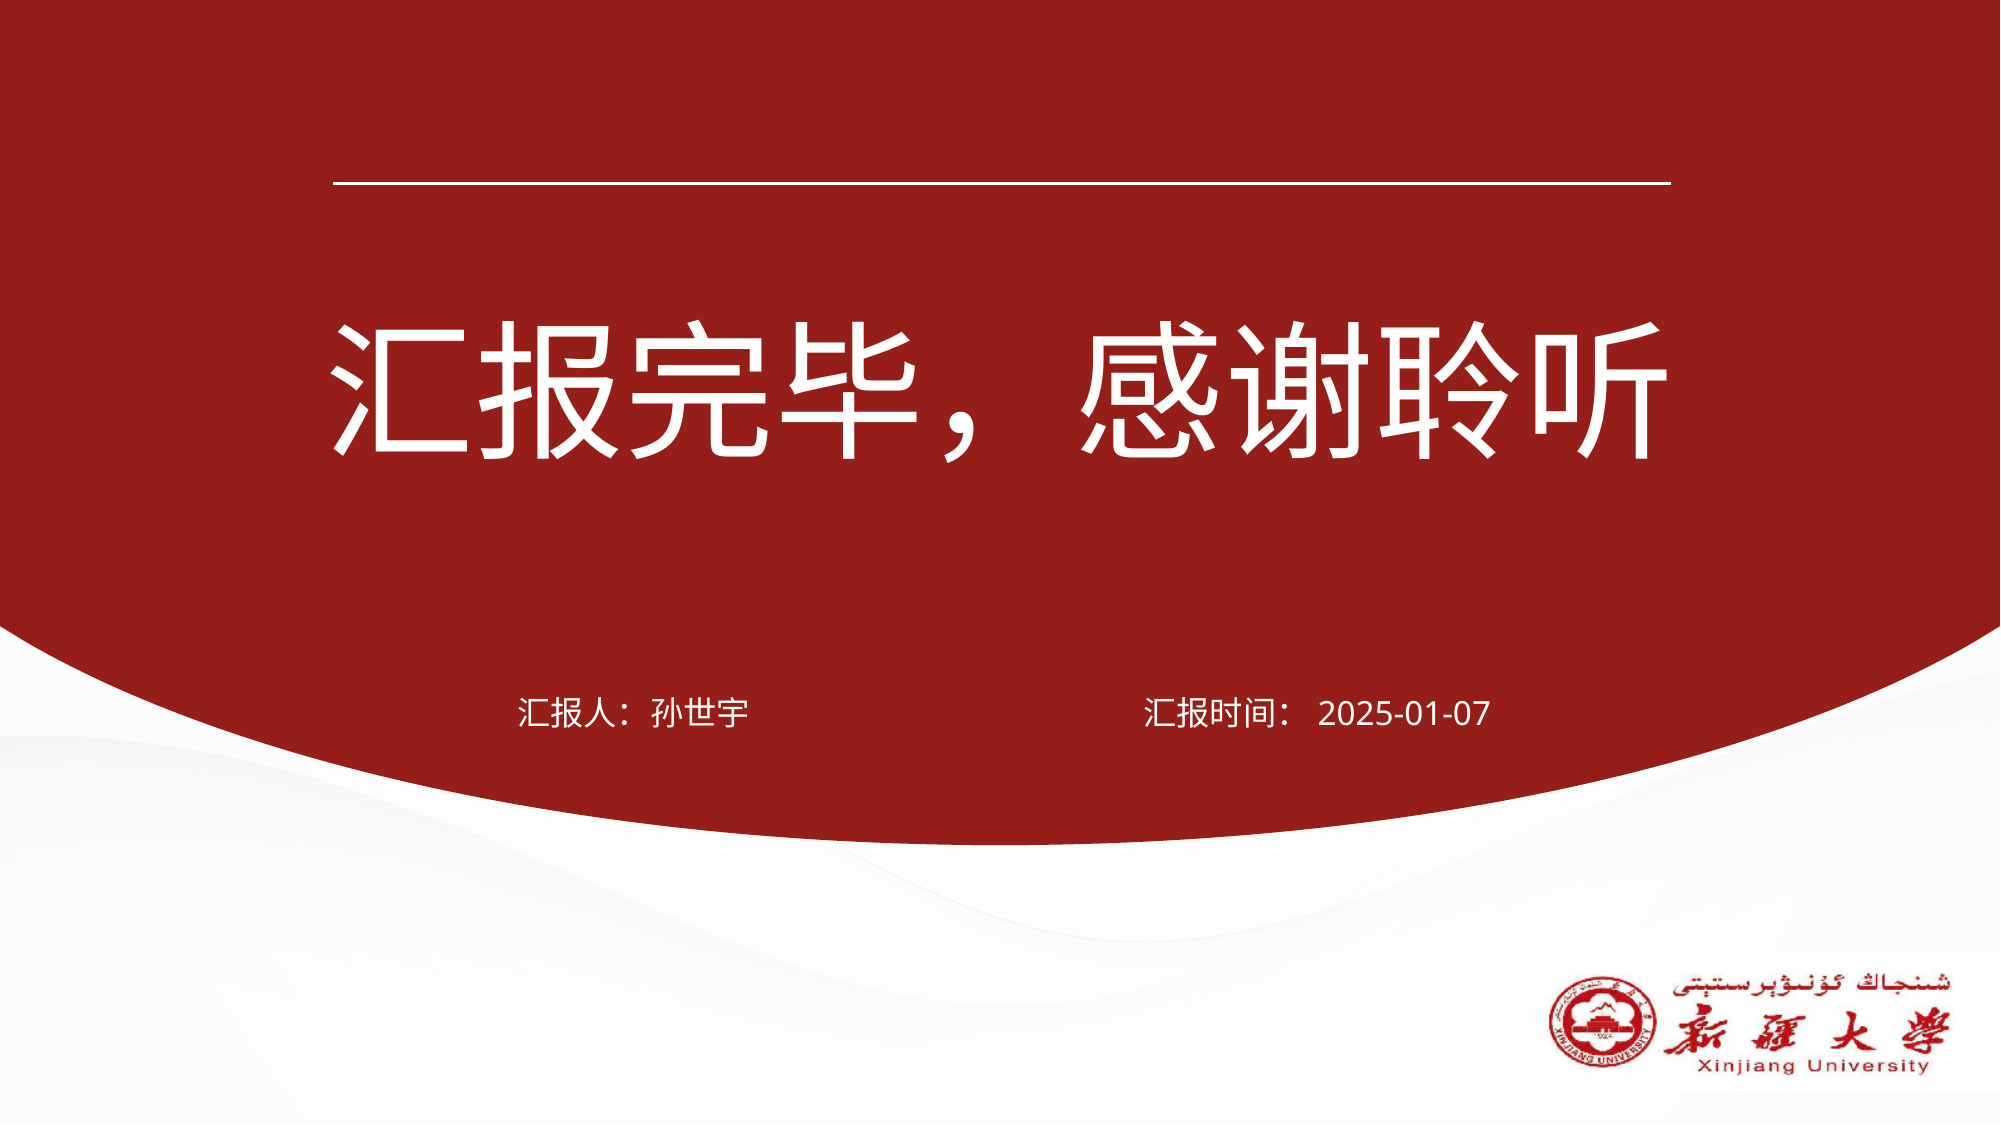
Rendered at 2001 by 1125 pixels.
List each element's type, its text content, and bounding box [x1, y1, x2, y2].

text_box 汇报人：孙世宇 [517, 692, 751, 733]
picture [0, 628, 2000, 1124]
text_box 汇报完毕，感谢聆听 [324, 297, 1675, 478]
text_box [0, 0, 2000, 847]
text_box 汇报时间：2025-01-07 [1143, 692, 1492, 733]
